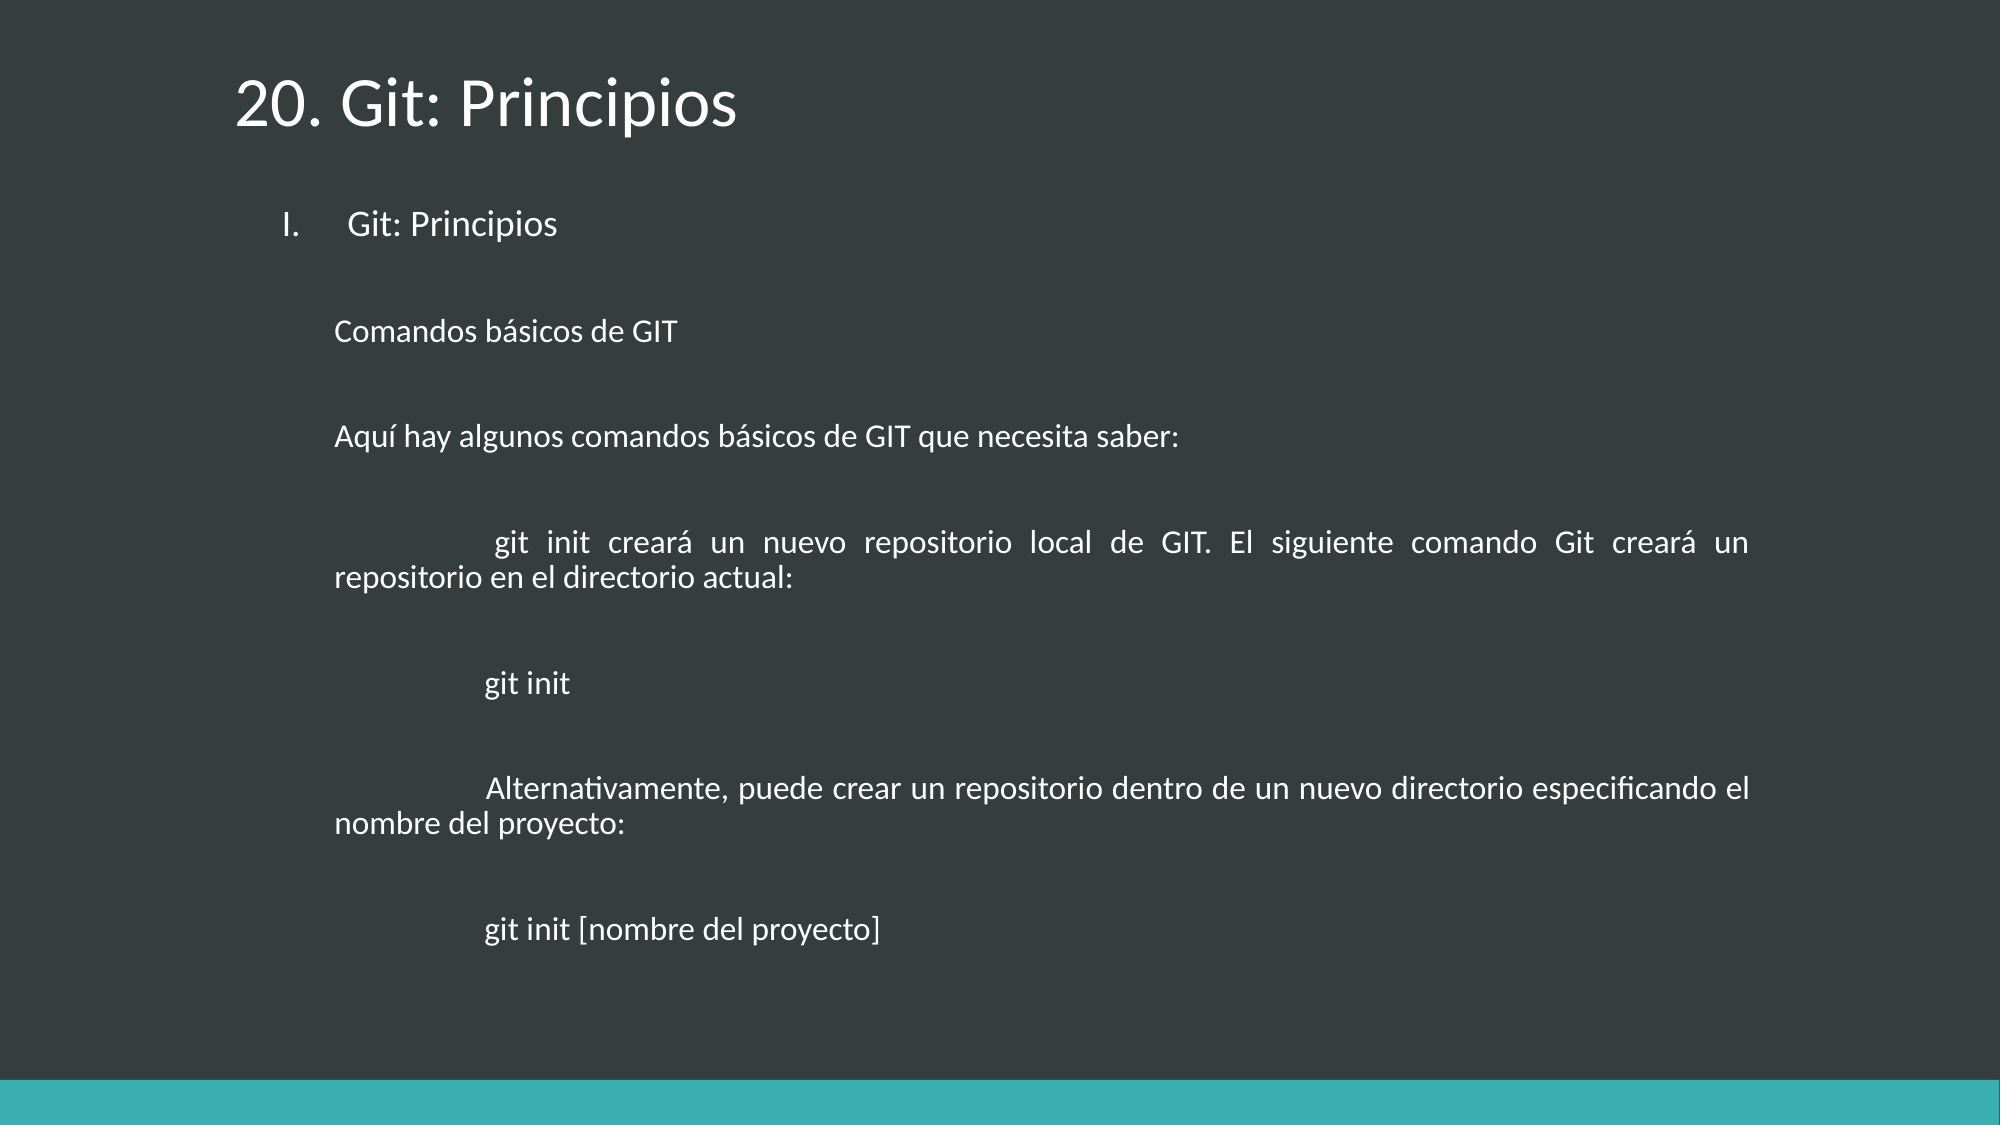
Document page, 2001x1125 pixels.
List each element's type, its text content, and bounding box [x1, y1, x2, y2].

list Git: Principios Comandos básicos de GIT Aquí hay algunos comandos básicos de GIT que necesita saber: git init creará un nuevo repositorio local de GIT. El siguiente comando Git creará un repositorio en el directorio actual: git init Alternativamente, puede crear un repositorio dentro de un nuevo directorio especificando el nombre del proyecto: git init [nombre del proyecto] [206, 196, 1767, 1020]
title 20. Git: Principios [219, 18, 1780, 150]
